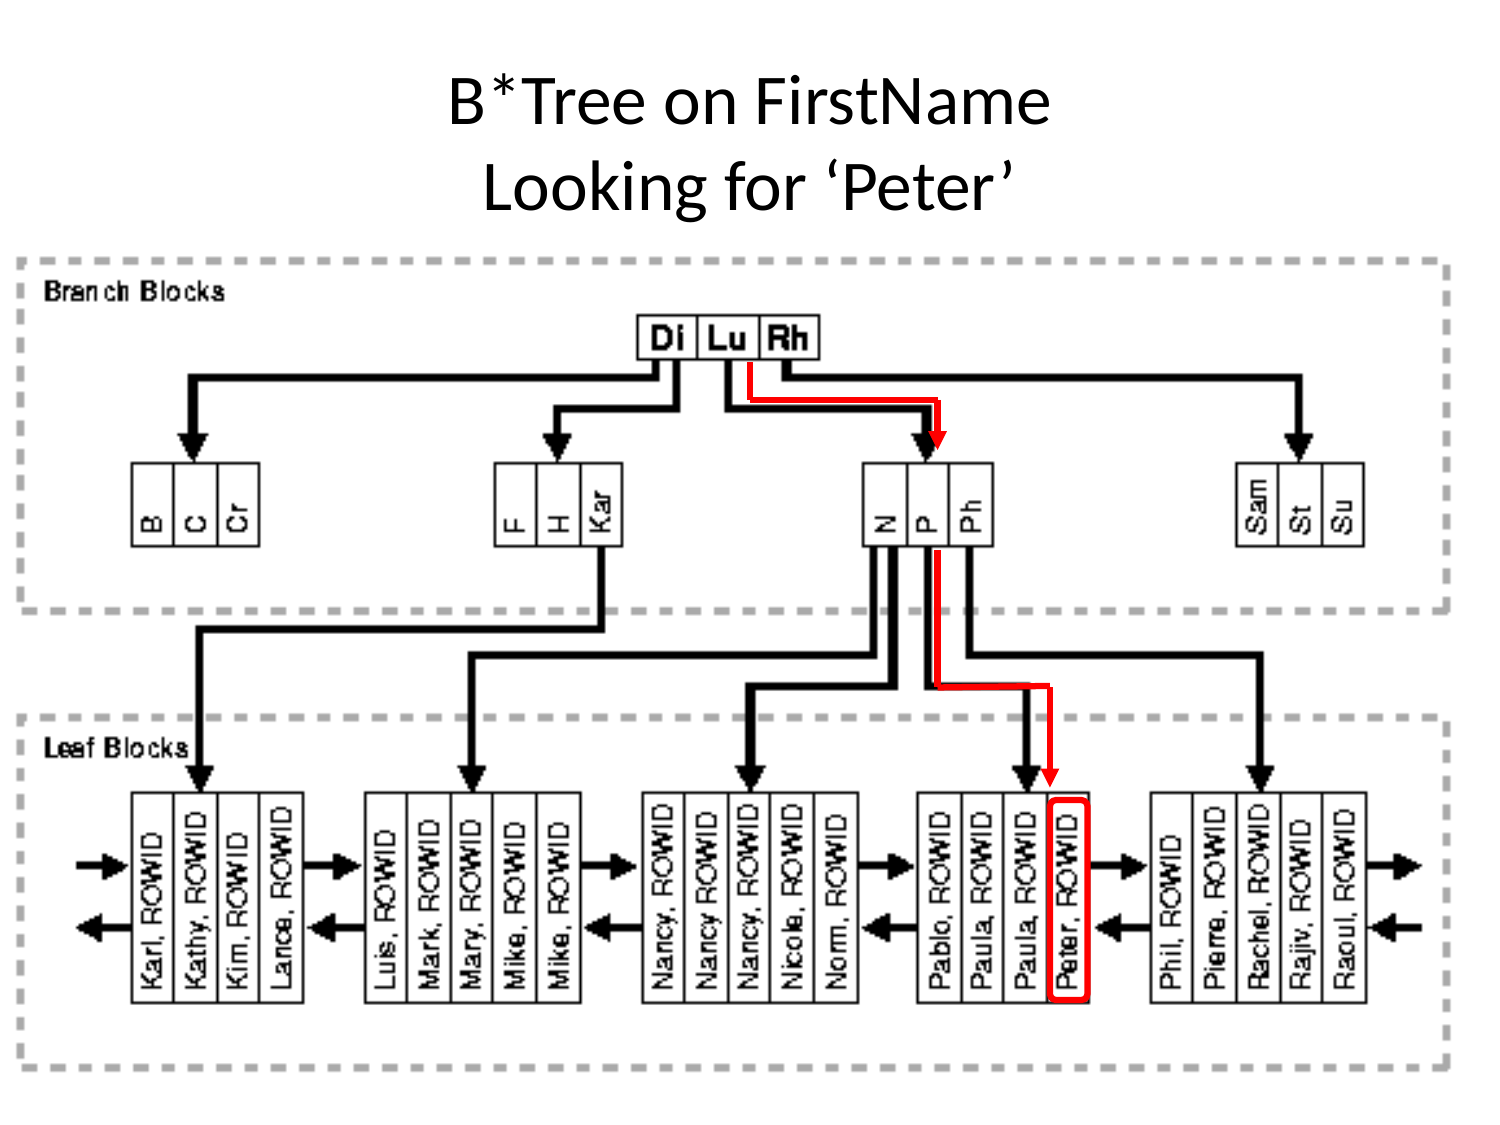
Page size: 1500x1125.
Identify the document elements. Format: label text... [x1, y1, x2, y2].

picture [0, 237, 1500, 1088]
title B*Tree on FirstName Looking for ‘Peter’ [75, 45, 1425, 233]
